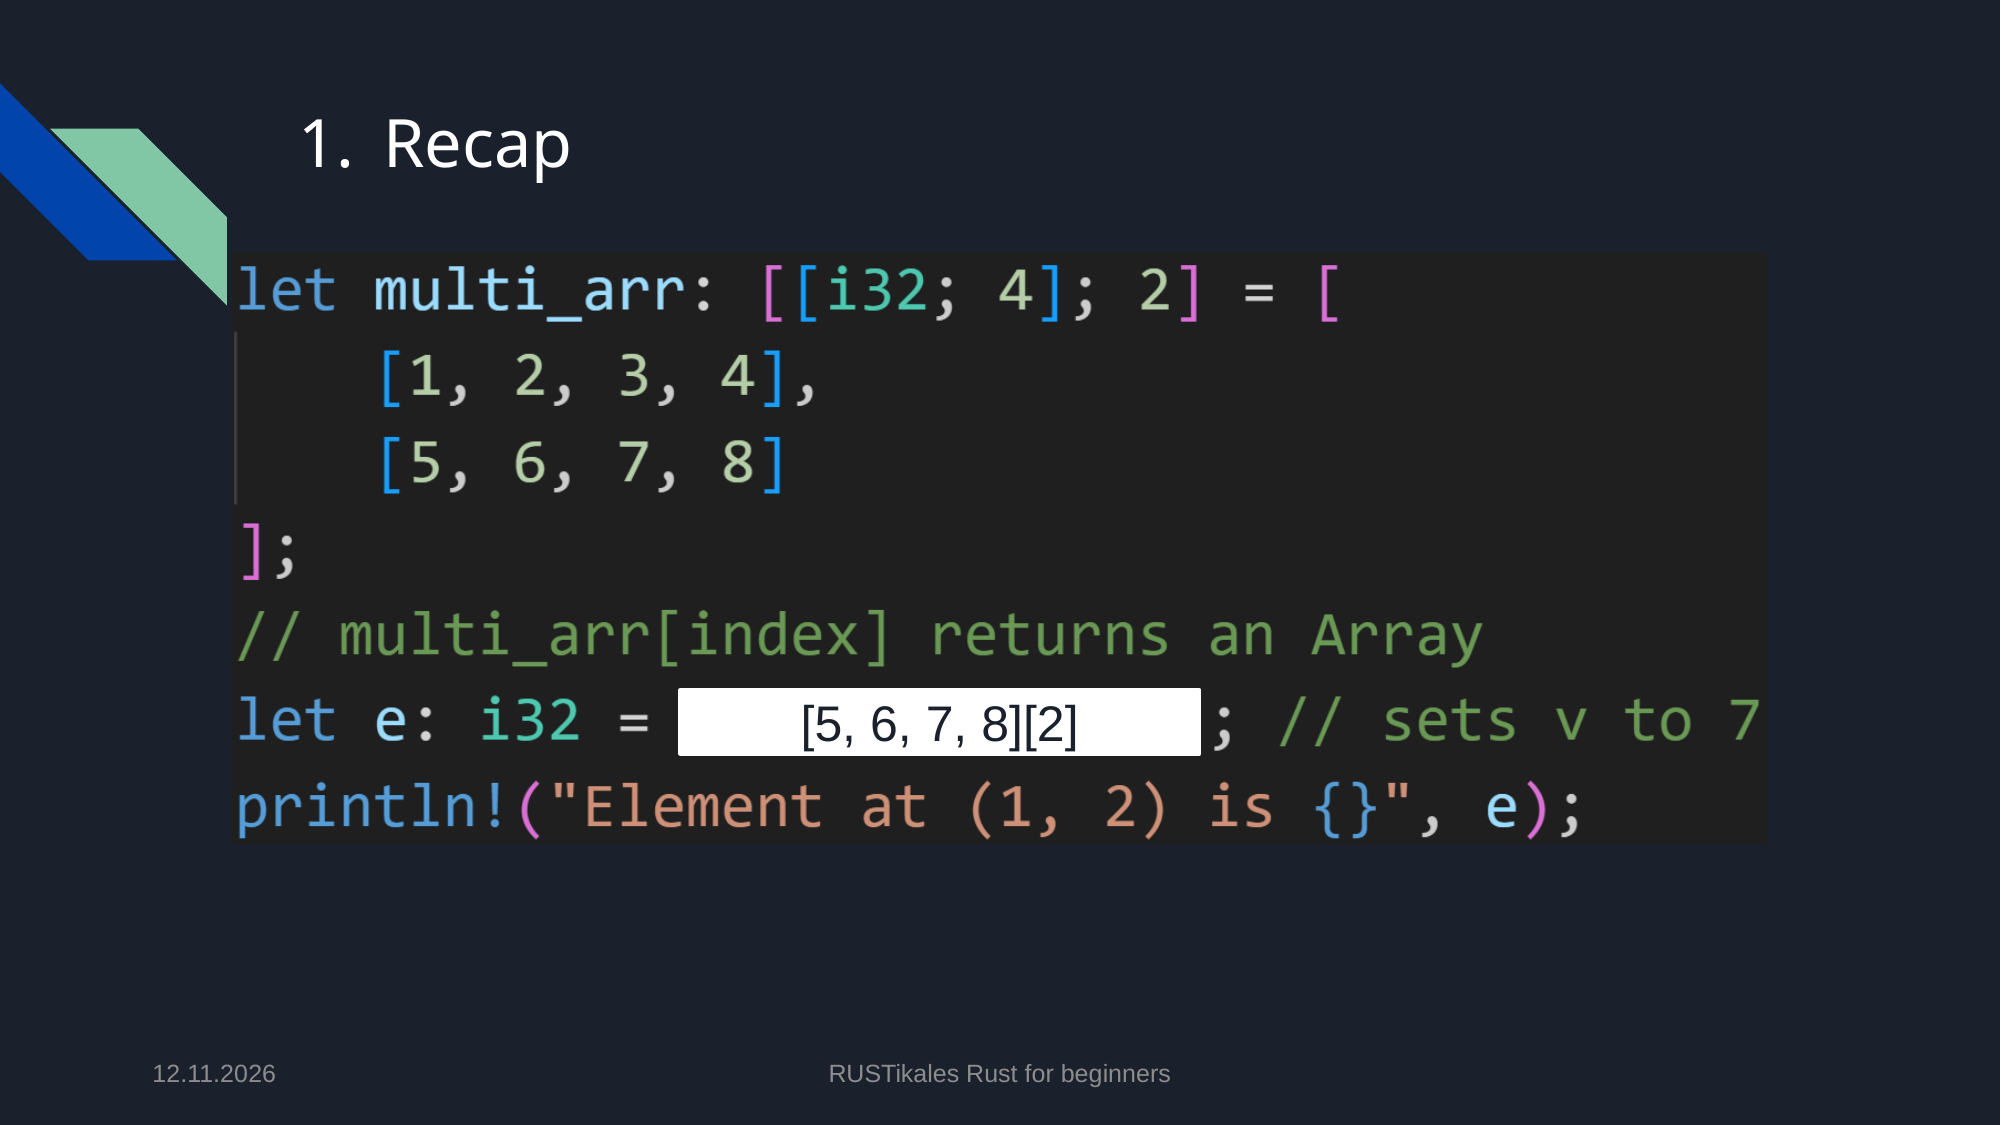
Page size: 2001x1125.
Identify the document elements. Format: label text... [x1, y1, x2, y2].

title Recap [283, 86, 1824, 287]
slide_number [137, 1042, 588, 1103]
picture [232, 253, 1768, 845]
footer RUSTikales Rust for beginners [662, 1042, 1338, 1103]
